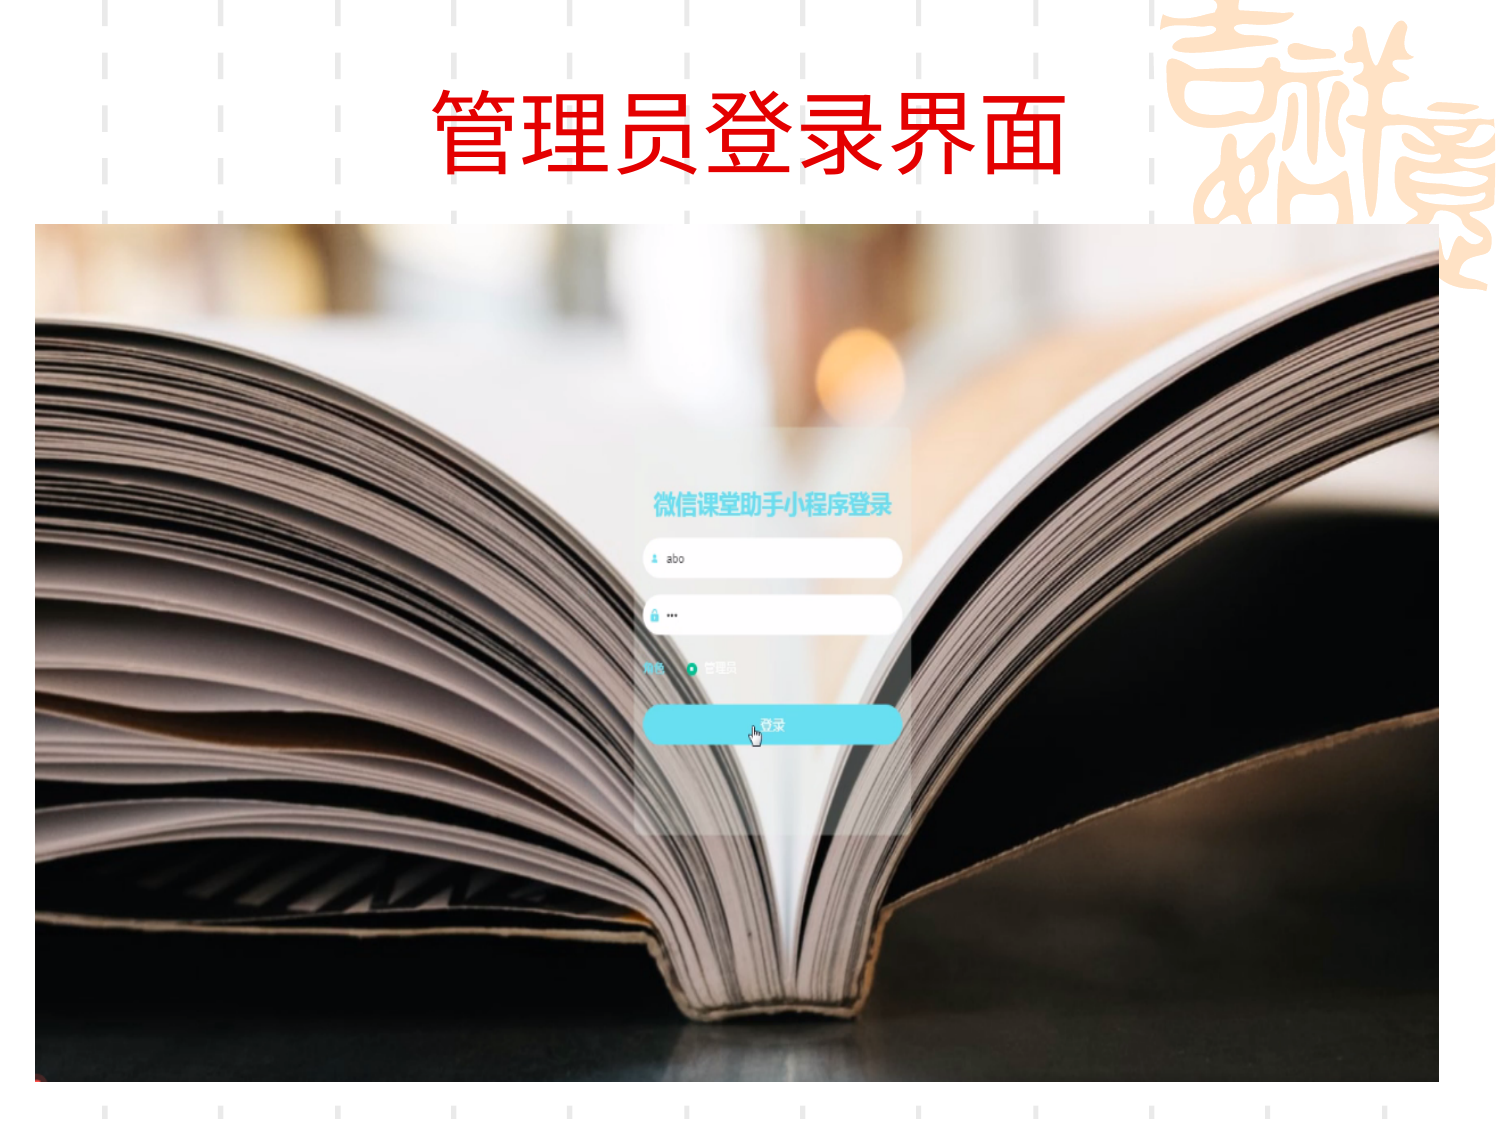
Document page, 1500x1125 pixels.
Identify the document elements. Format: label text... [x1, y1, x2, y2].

title 管理员登录界面 [48, 37, 1451, 226]
picture [34, 224, 1439, 1082]
